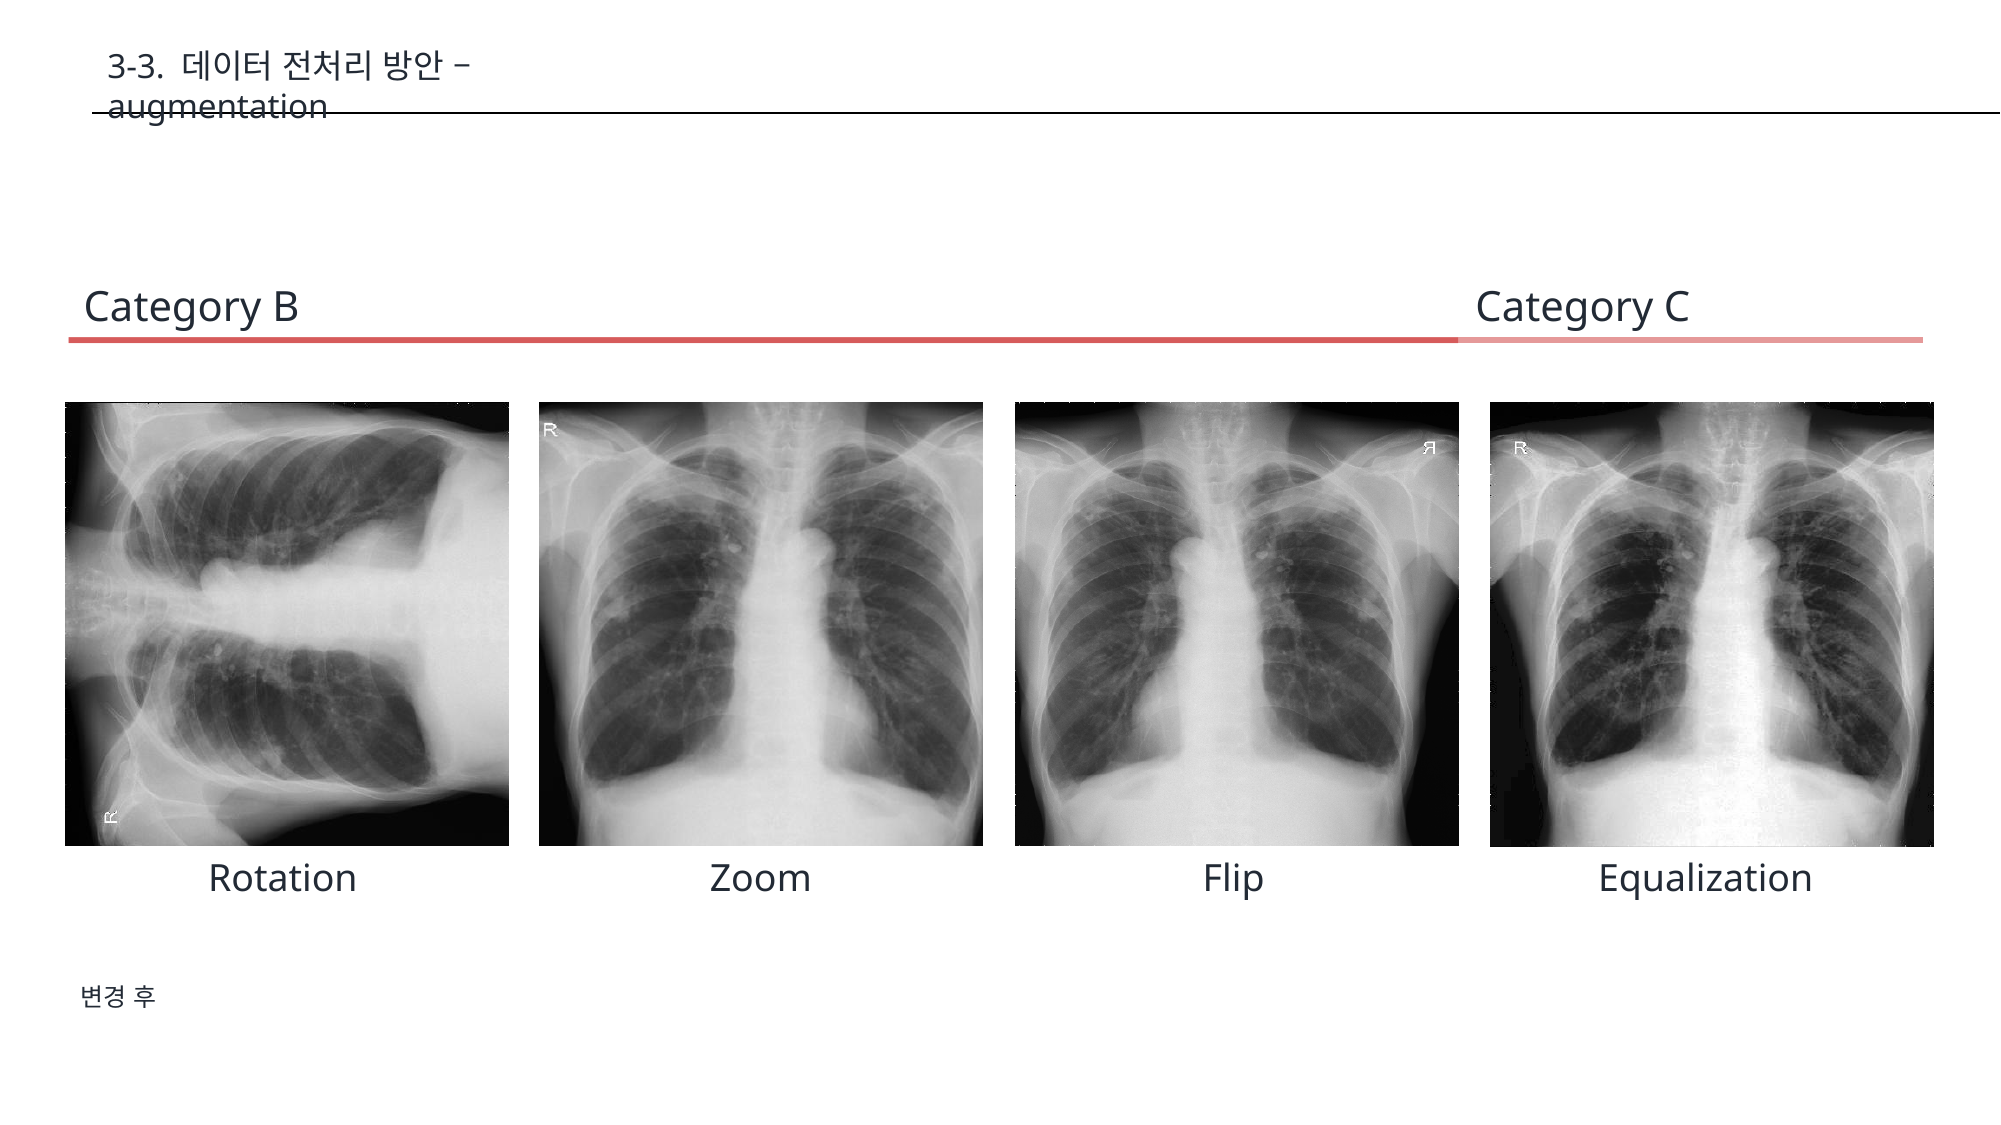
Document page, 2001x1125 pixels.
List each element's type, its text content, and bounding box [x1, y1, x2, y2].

text_box Equalization [1484, 846, 1928, 907]
picture [1490, 402, 1934, 847]
text_box 3-3. 데이터 전처리 방안 – augmentation [92, 38, 702, 113]
text_box [68, 336, 1924, 344]
text_box 3-3. 데이터 전처리 방안 – augmentation [92, 114, 702, 133]
text_box Category B [68, 272, 344, 338]
text_box Zoom [539, 846, 983, 907]
text_box Flip [1012, 846, 1456, 907]
picture [539, 402, 983, 846]
text_box Rotation [66, 846, 510, 907]
text_box Category C [1460, 272, 1736, 338]
text_box 변경 후 [65, 973, 509, 1019]
picture [1015, 402, 1459, 846]
picture [65, 402, 509, 846]
